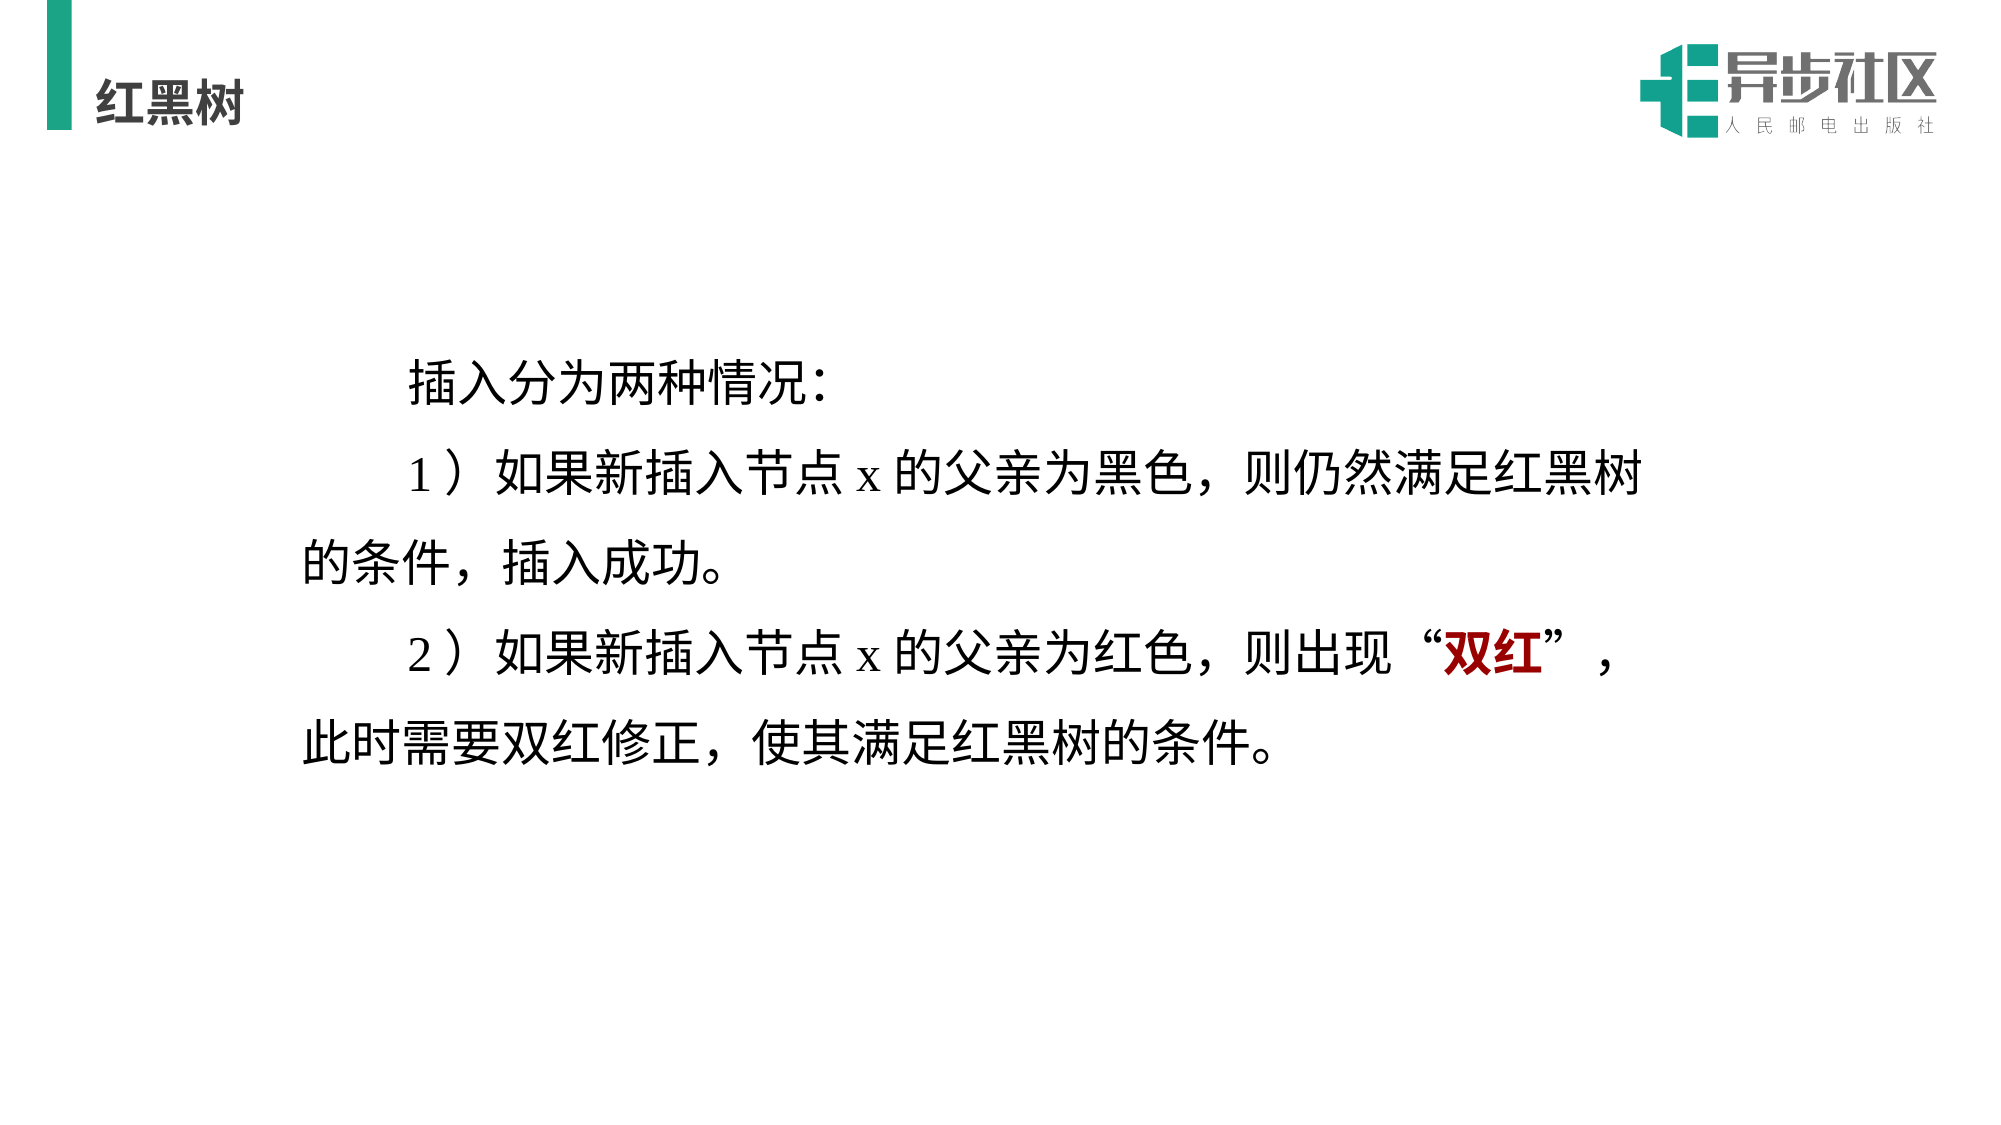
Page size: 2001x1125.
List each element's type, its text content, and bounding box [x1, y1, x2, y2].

picture [1639, 36, 1948, 151]
text_box [46, 0, 73, 131]
text_box 插入分为两种情况： 1）如果新插入节点x的父亲为黑色，则仍然满足红黑树的条件，插入成功。 2）如果新插入节点x的父亲为红色，则出现“双红”，此时需要双红修正，使其满足红黑树的条件。 [286, 313, 1664, 779]
text_box 红黑树 [80, 64, 492, 139]
